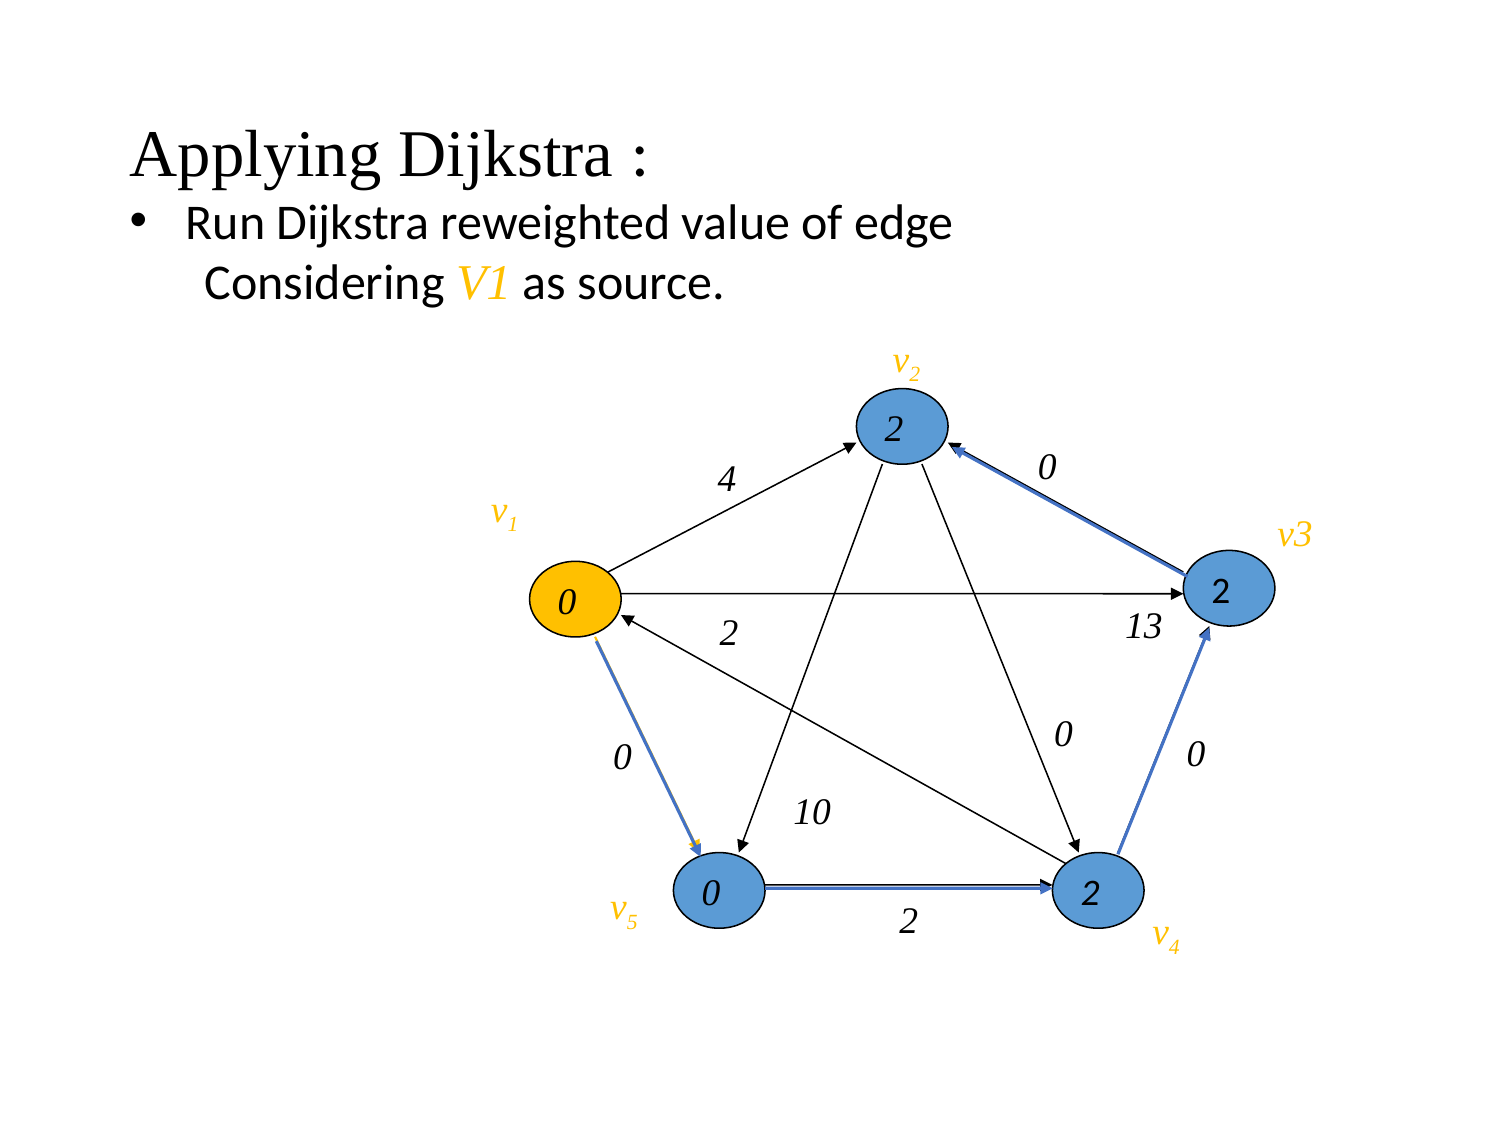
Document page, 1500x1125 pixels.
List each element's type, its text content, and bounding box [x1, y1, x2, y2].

text_box v3 [1275, 501, 1363, 562]
text_box v1 [475, 477, 529, 544]
text_box v2 [877, 327, 1025, 388]
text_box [529, 388, 1275, 963]
text_box Applying Dijkstra : Run Dijkstra reweighted value of edge Considering V1 as source. [114, 101, 1450, 317]
